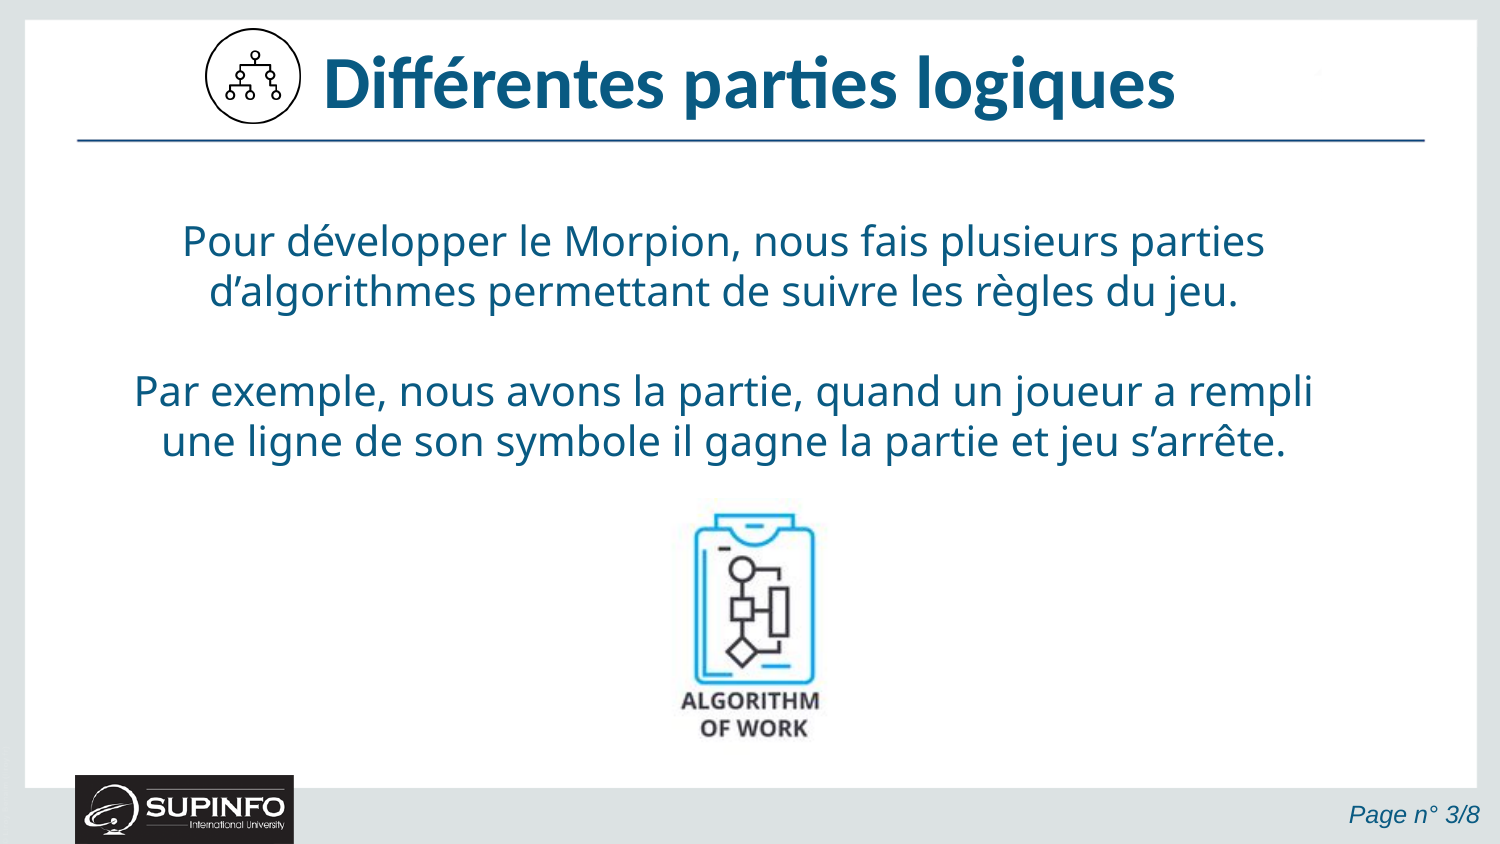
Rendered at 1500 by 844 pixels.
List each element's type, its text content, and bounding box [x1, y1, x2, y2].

text_box Différentes parties logiques [139, 18, 1361, 157]
picture [0, 0, 1500, 844]
text_box Pour développer le Morpion, nous fais plusieurs parties d’algorithmes permettant de suivre les règles du jeu. Par exemple, nous avons la partie, quand un joueur a rempli une ligne de son symbole il gagne la partie et jeu s’arrête. [100, 199, 1347, 469]
text_box Page n° 3/8 [1310, 783, 1500, 844]
